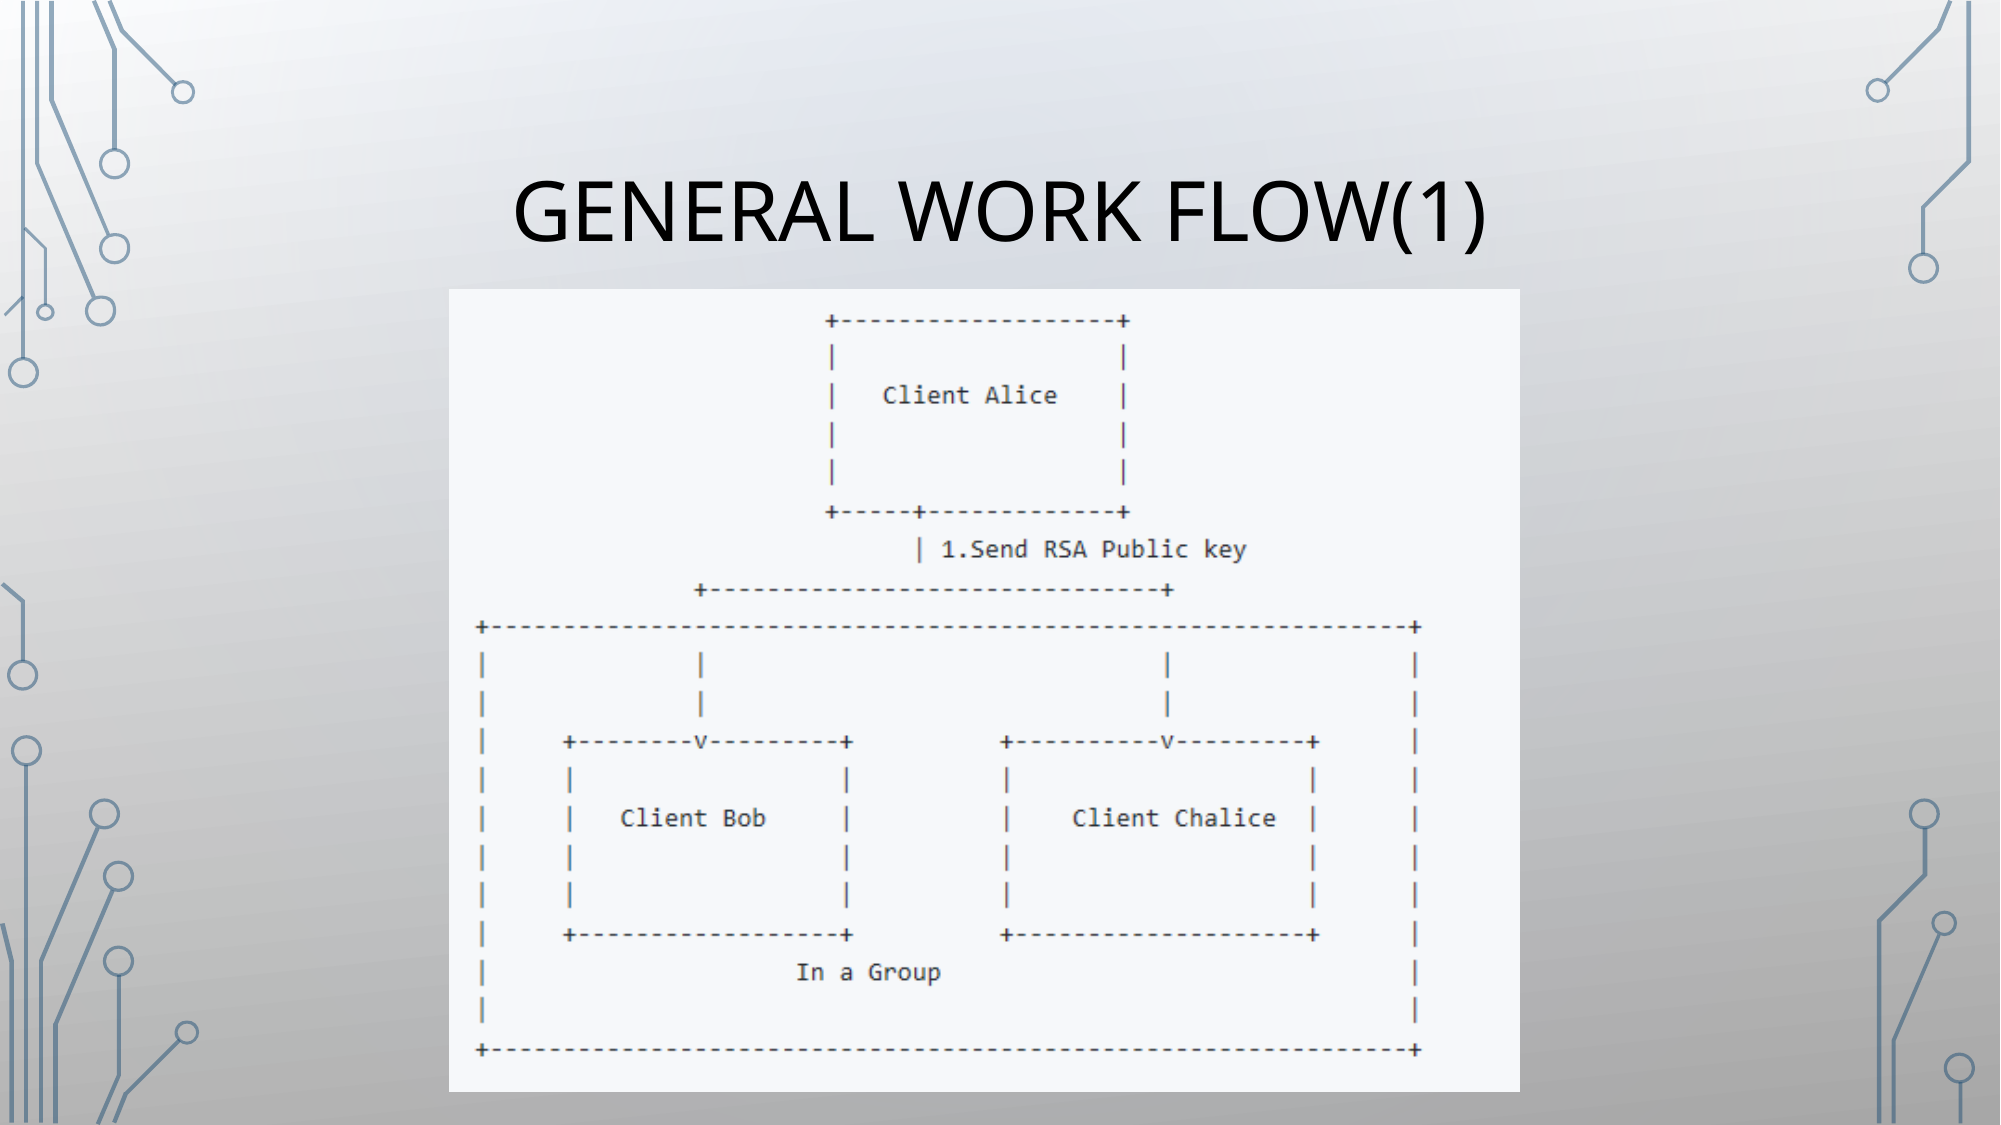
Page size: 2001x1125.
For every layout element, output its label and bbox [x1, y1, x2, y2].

text_box [0, 0, 201, 1125]
text_box [1863, 0, 1976, 1124]
picture [201, 0, 2000, 1125]
